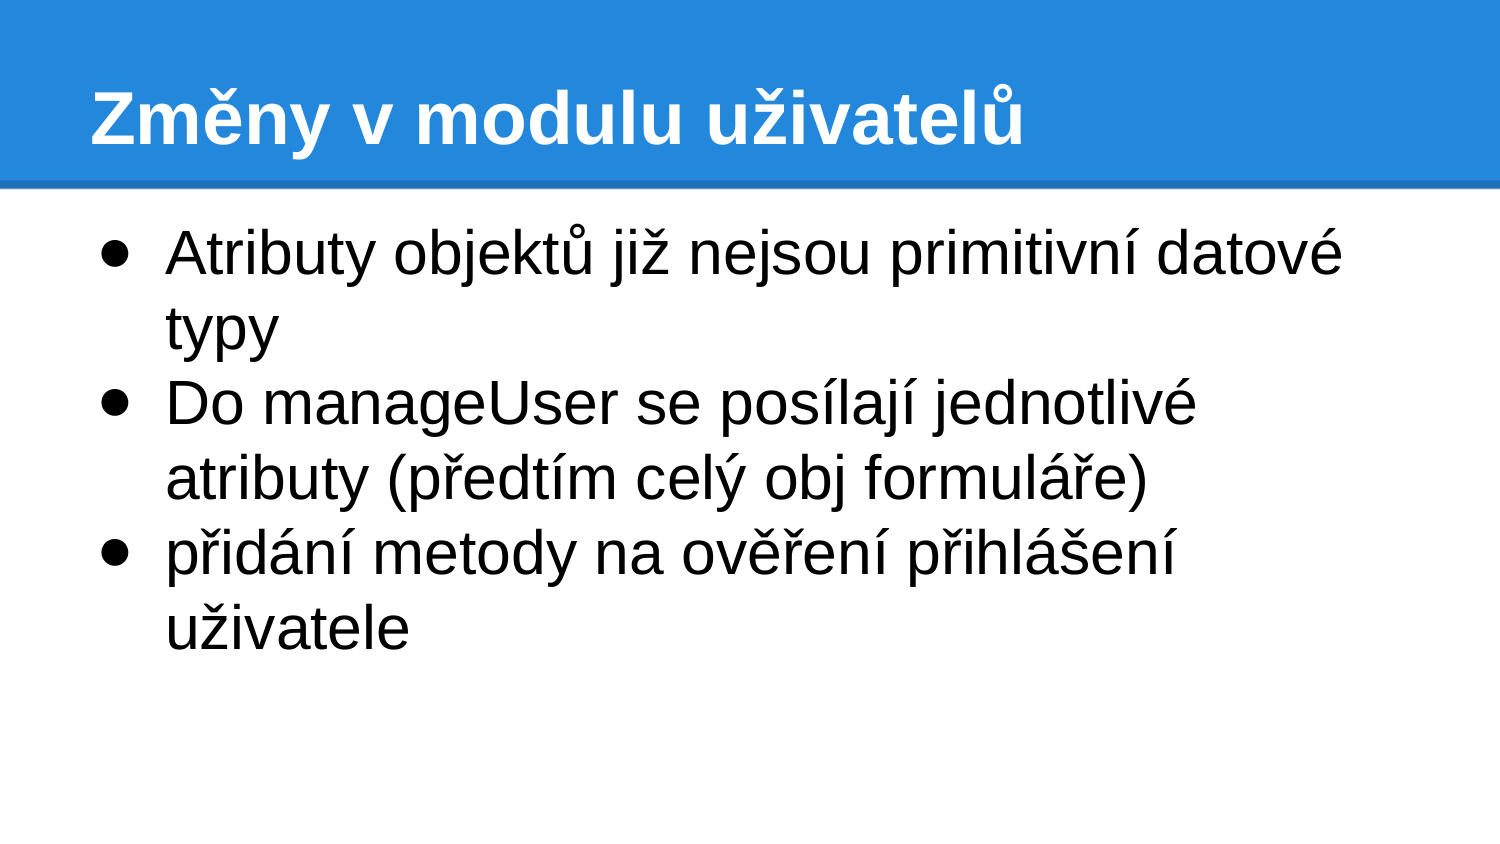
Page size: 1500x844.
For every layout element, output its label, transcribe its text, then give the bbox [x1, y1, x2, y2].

list Atributy objektů již nejsou primitivní datové typy Do manageUser se posílají jednotlivé atributy (předtím celý obj formuláře) přidání metody na ověření přihlášení uživatele [75, 196, 1425, 808]
title Změny v modulu uživatelů [75, 33, 1425, 175]
